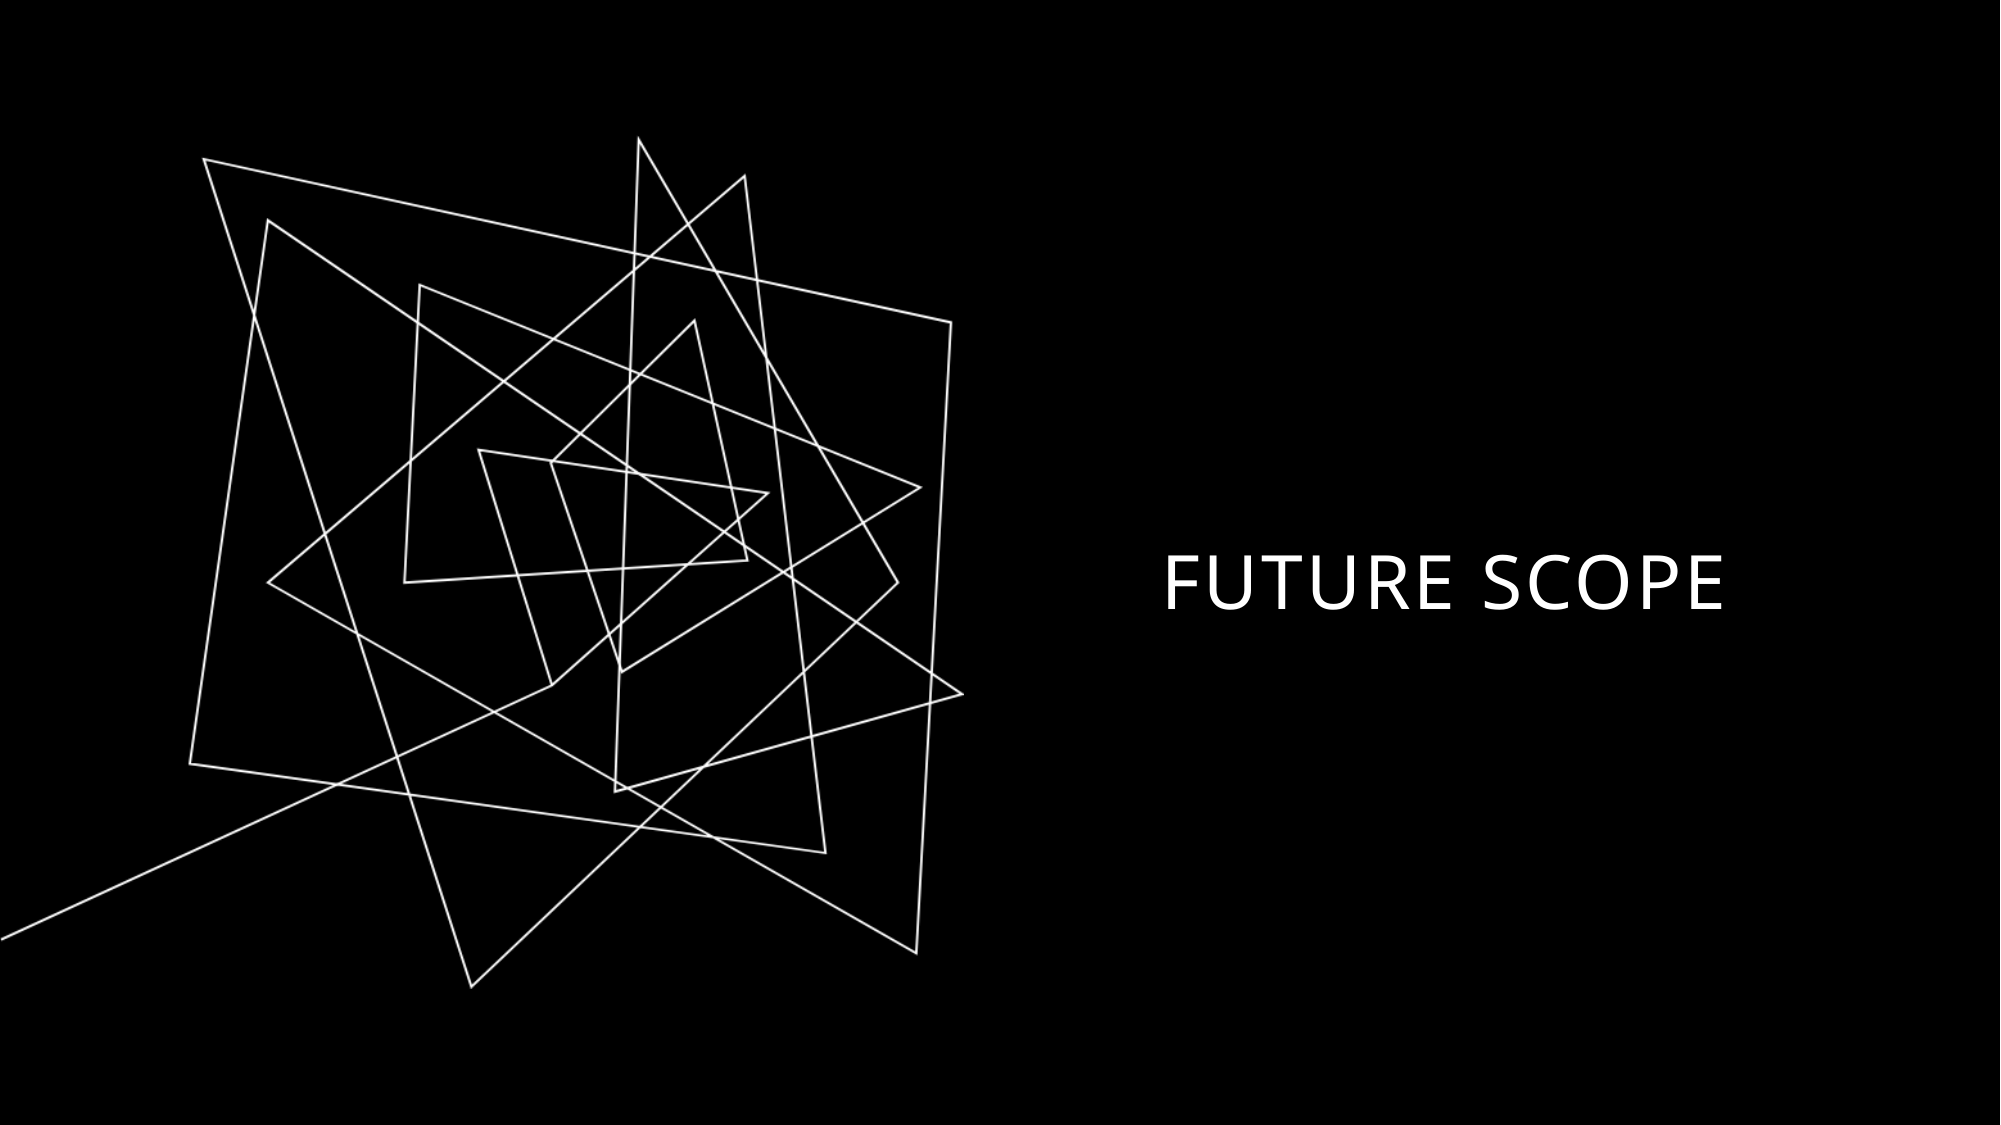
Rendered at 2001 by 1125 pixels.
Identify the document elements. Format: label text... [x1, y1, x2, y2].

title Future Scope [1146, 66, 1833, 634]
picture [0, 135, 964, 989]
